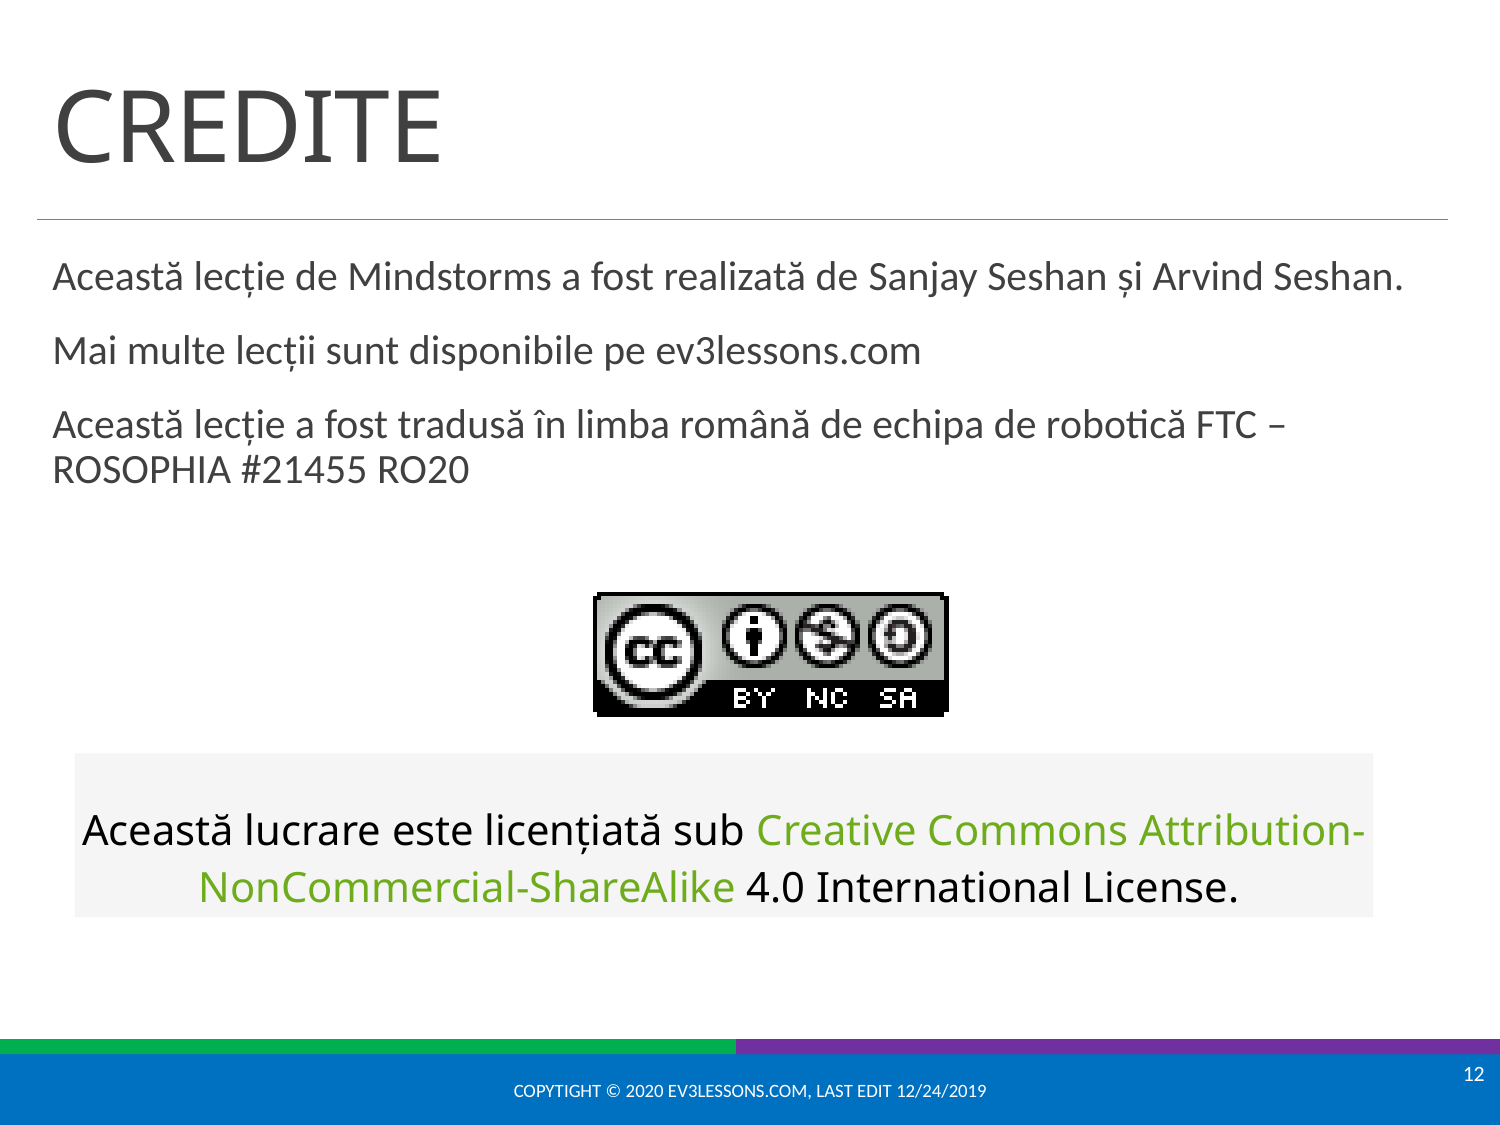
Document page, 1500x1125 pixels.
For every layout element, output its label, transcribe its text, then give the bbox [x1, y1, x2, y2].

slide_number 12 [1390, 1042, 1500, 1103]
list Această lecție de Mindstorms a fost realizată de Sanjay Seshan și Arvind Seshan. Mai multe lecții sunt disponibile pe ev3lessons.com Această lecție a fost tradusă în limba română de echipa de robotică FTC – ROSOPHIA #21455 RO20 [37, 246, 1448, 1011]
picture [593, 591, 949, 718]
footer Copytight © 2020 EV3Lessons.com, Last edit 12/24/2019 [453, 1059, 1047, 1120]
text_box Această lucrare este licențiată sub Creative Commons Attribution-NonCommercial-ShareAlike 4.0 International License. [74, 753, 1374, 918]
title CREDITE [37, 47, 1448, 191]
